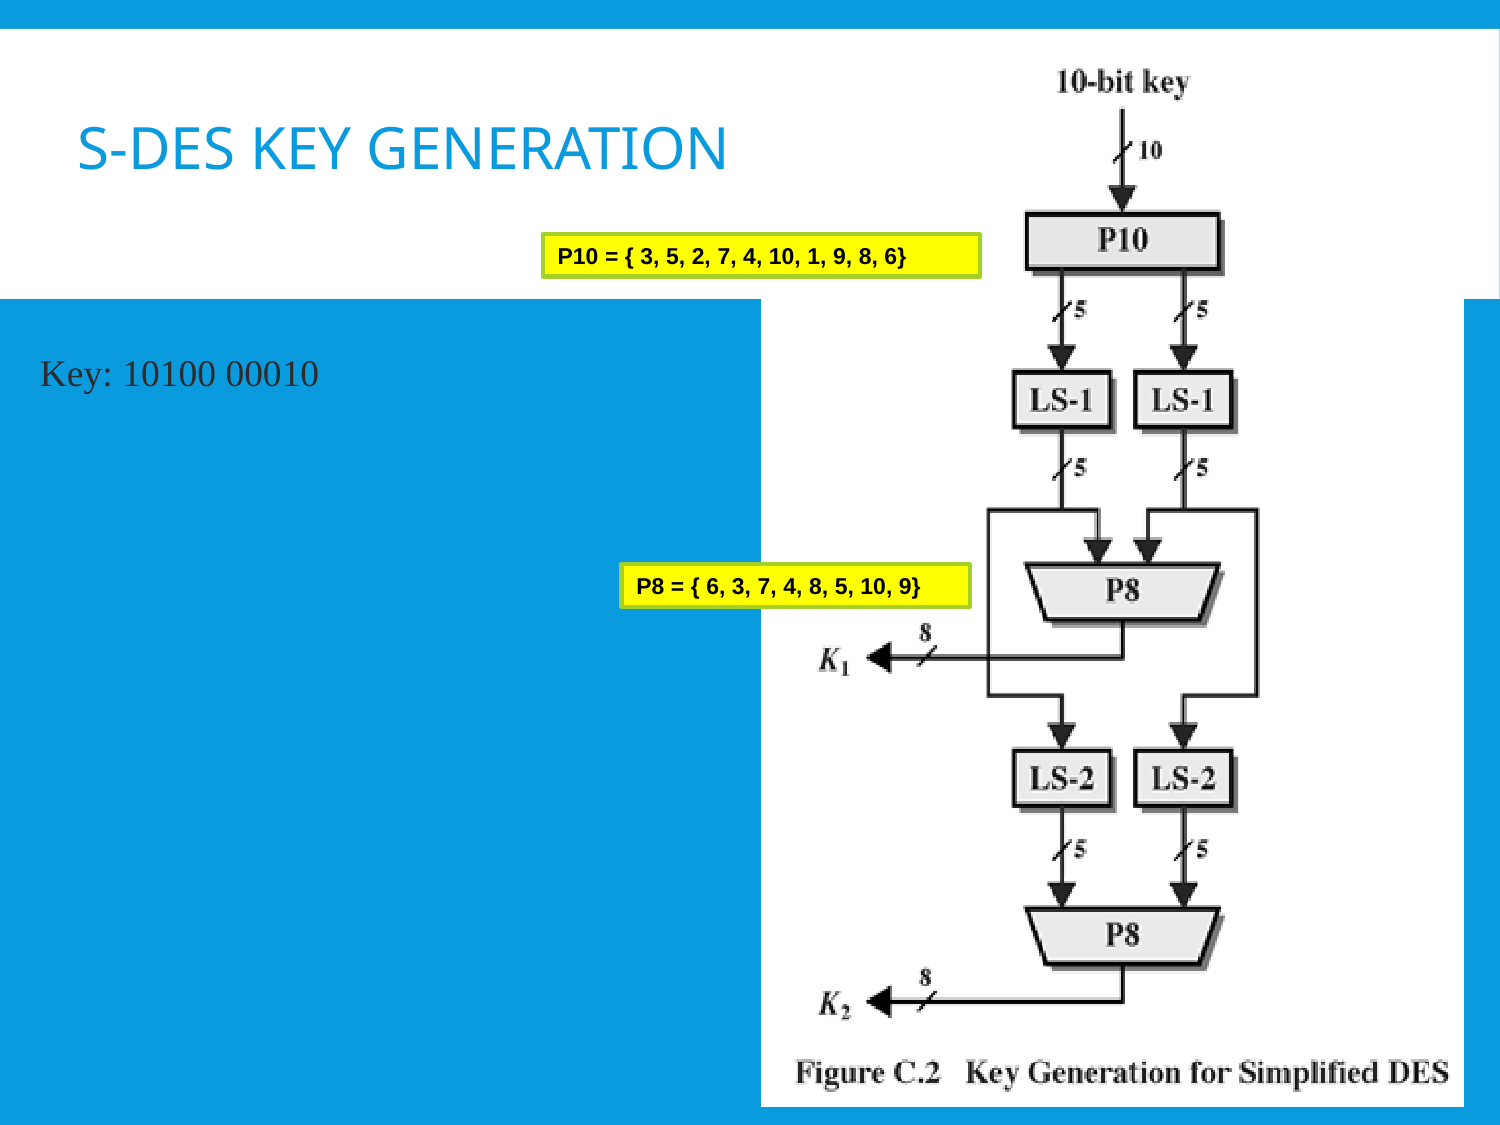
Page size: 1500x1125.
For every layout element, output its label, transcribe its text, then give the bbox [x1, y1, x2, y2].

title S-DES Key generation [62, 84, 754, 189]
picture [620, 563, 761, 608]
text_box P8 = { 6, 3, 7, 4, 8, 5, 10, 9} [621, 564, 754, 607]
text_box Key: 10100 00010 [0, 341, 700, 402]
text_box P10 = { 3, 5, 2, 7, 4, 10, 1, 9, 8, 6} [542, 234, 754, 277]
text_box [761, 42, 1464, 1107]
